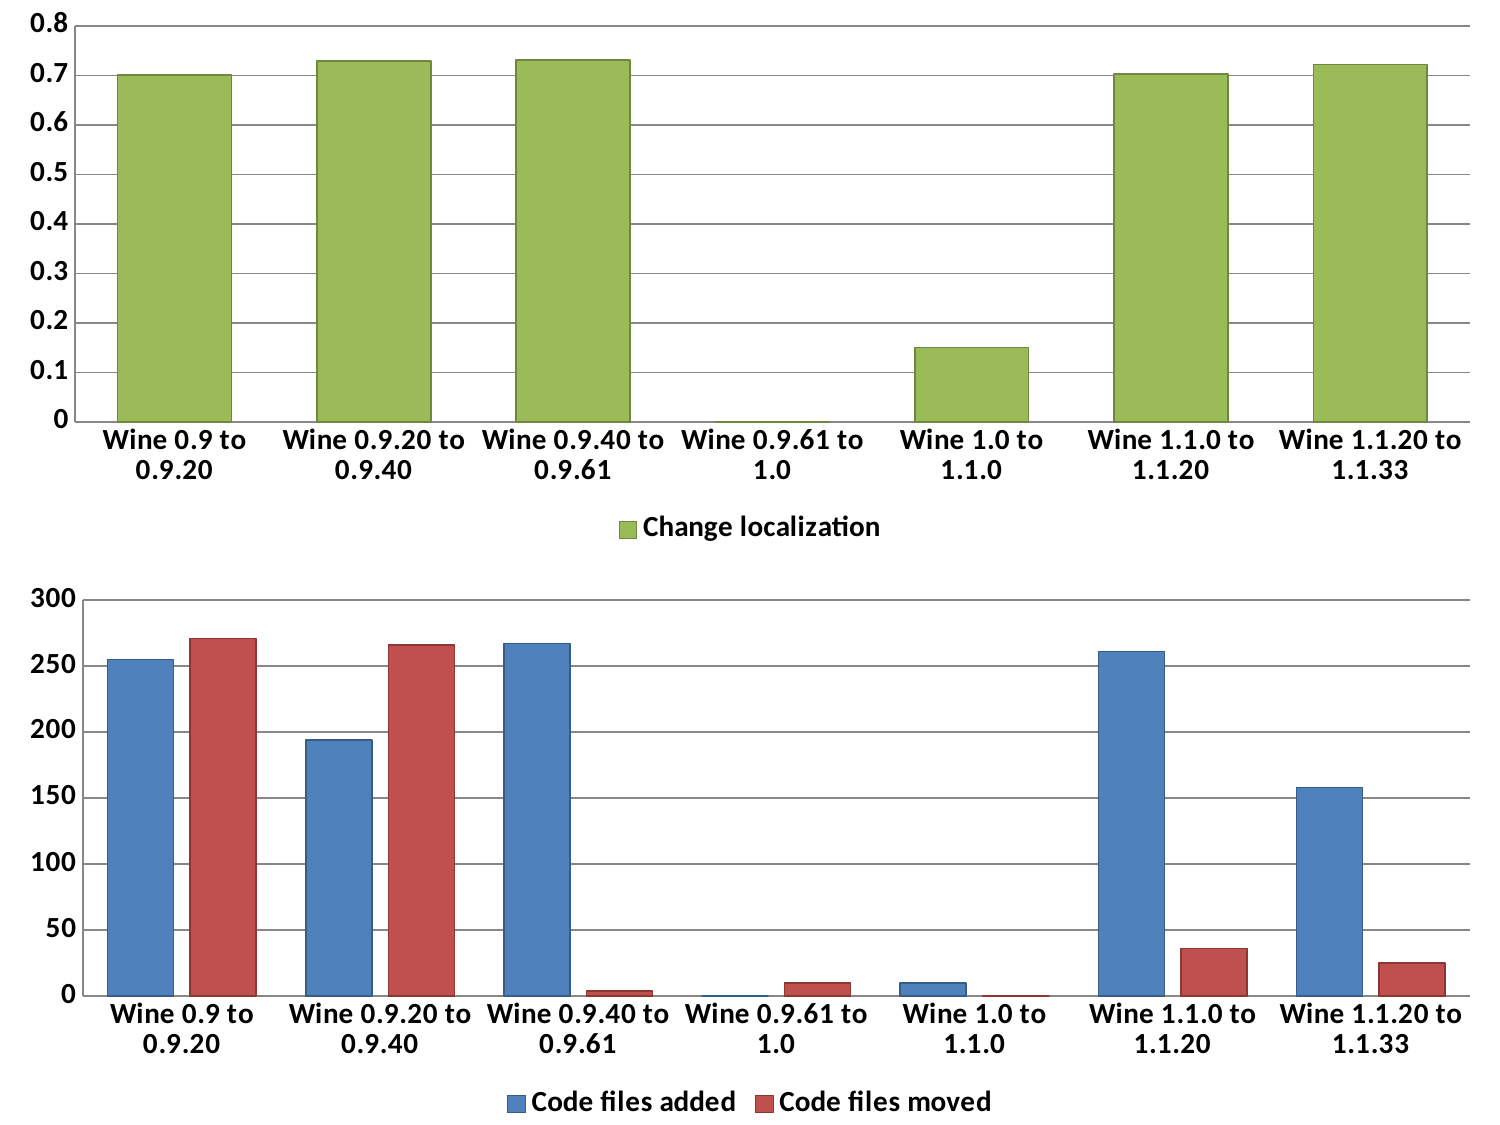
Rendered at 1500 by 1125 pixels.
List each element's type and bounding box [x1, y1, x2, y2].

chart [0, 573, 1500, 1125]
chart [0, 0, 1500, 552]
